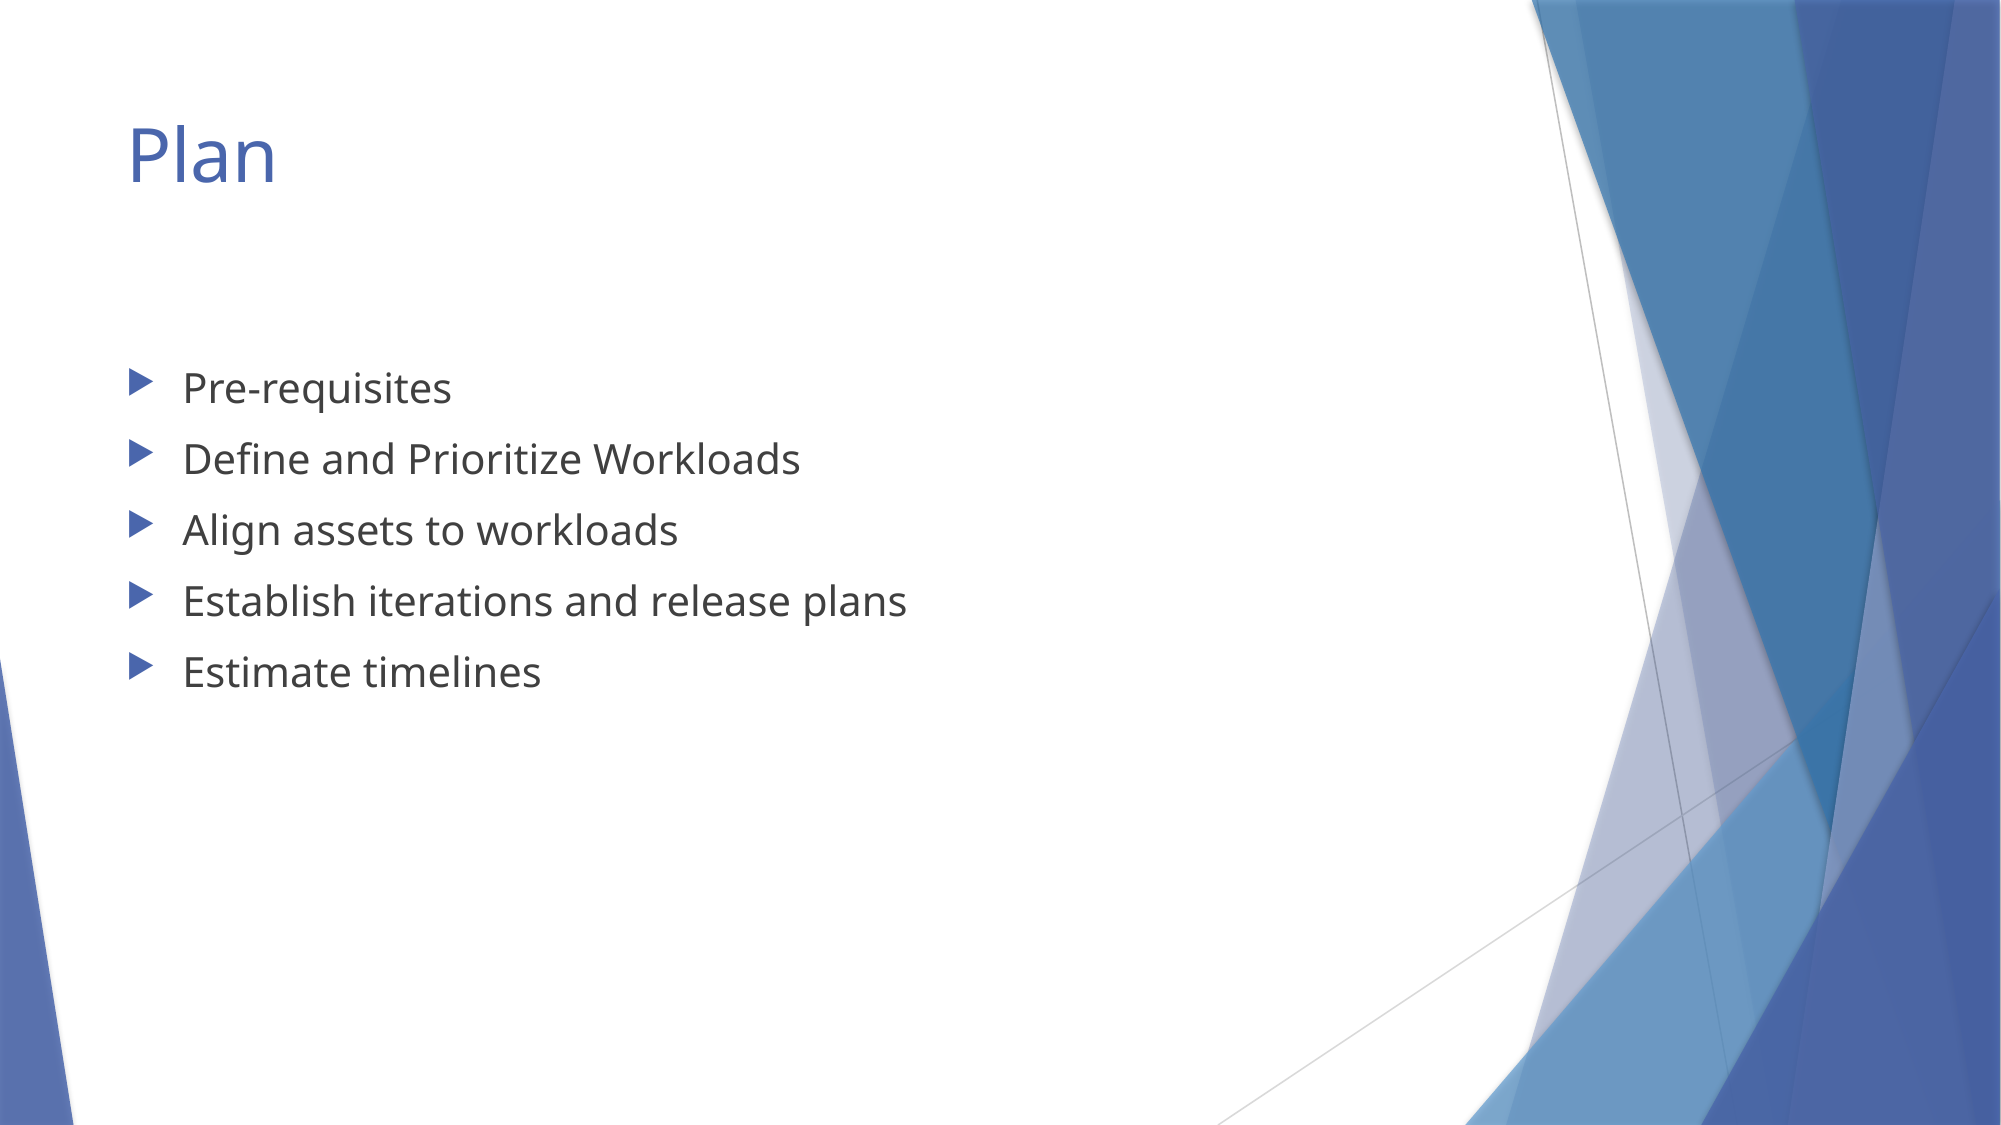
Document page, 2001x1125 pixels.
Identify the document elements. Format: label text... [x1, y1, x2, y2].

title Plan [111, 99, 1522, 317]
list Pre-requisites Define and Prioritize Workloads Align assets to workloads Establish iterations and release plans Estimate timelines [111, 354, 1522, 992]
